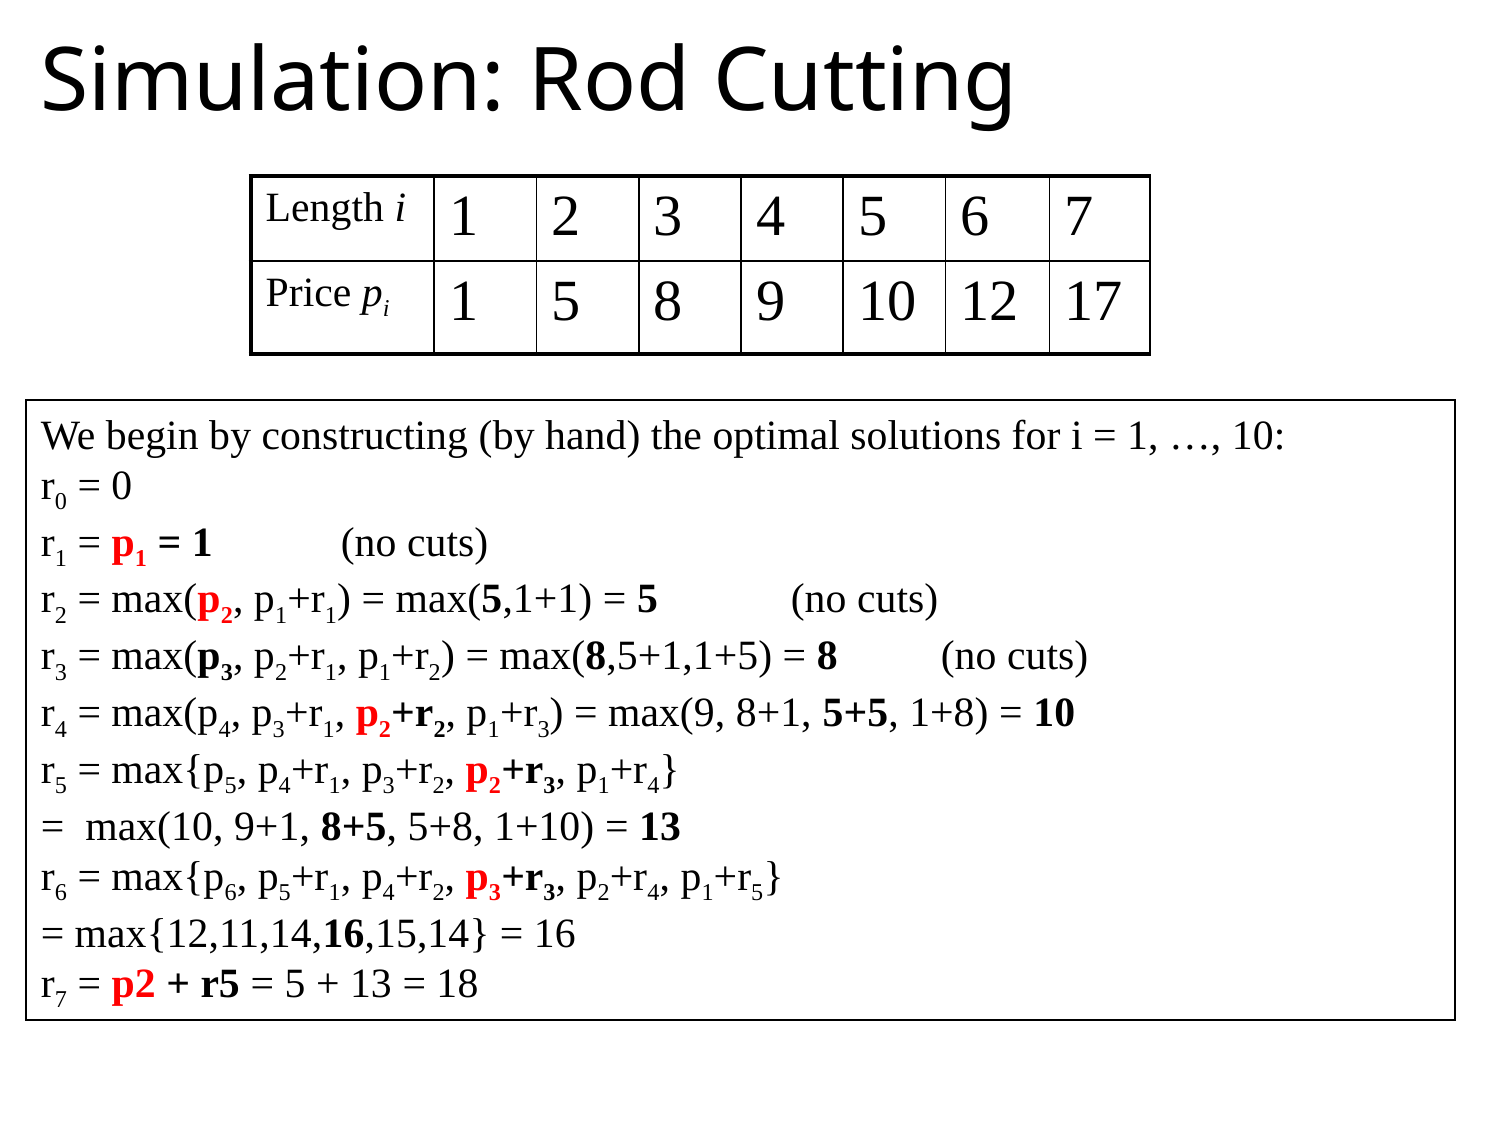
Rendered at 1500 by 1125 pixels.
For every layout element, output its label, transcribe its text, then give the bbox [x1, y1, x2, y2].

table_cell 8 [640, 262, 740, 352]
table_header 7 [1050, 178, 1149, 260]
table_cell Price pi [253, 262, 433, 352]
table_header 2 [537, 178, 638, 260]
table_header 4 [742, 178, 842, 260]
table_header 5 [844, 178, 945, 260]
table_header 1 [435, 178, 536, 260]
table_cell 9 [742, 262, 842, 352]
table_cell 17 [1050, 262, 1149, 352]
table_cell 10 [844, 262, 945, 352]
list [25, 154, 1469, 1014]
table_cell 1 [435, 262, 536, 352]
table_header 3 [640, 178, 740, 260]
table_header 6 [946, 178, 1049, 260]
table_cell 5 [537, 262, 638, 352]
table_header Length i [253, 178, 433, 260]
table_cell 12 [946, 262, 1049, 352]
title Simulation: Rod Cutting [25, 26, 1469, 138]
text_box We begin by constructing (by hand) the optimal solutions for i = 1, …, 10: r0 = 0 r1 = p1 = 1 (no cuts) r2 = max(p2, p1+r1) = max(5,1+1) = 5 (no cuts) r3 = max(p3, p2+r1, p1+r2) = max(8,5+1,1+5) = 8 (no cuts) r4 = max(p4, p3+r1, p2+r2, p1+r3) = max(9, 8+1, 5+5, 1+8) = 10 r5 = max{p5, p4+r1, p3+r2, p2+r3, p1+r4} = max(10, 9+1, 8+5, 5+8, 1+10) = 13 r6 = max{p6, p5+r1, p4+r2, p3+r3, p2+r4, p1+r5} = max{12,11,14,16,15,14} = 16 r7 = p2 + r5 = 5 + 13 = 18 [26, 400, 1455, 1020]
